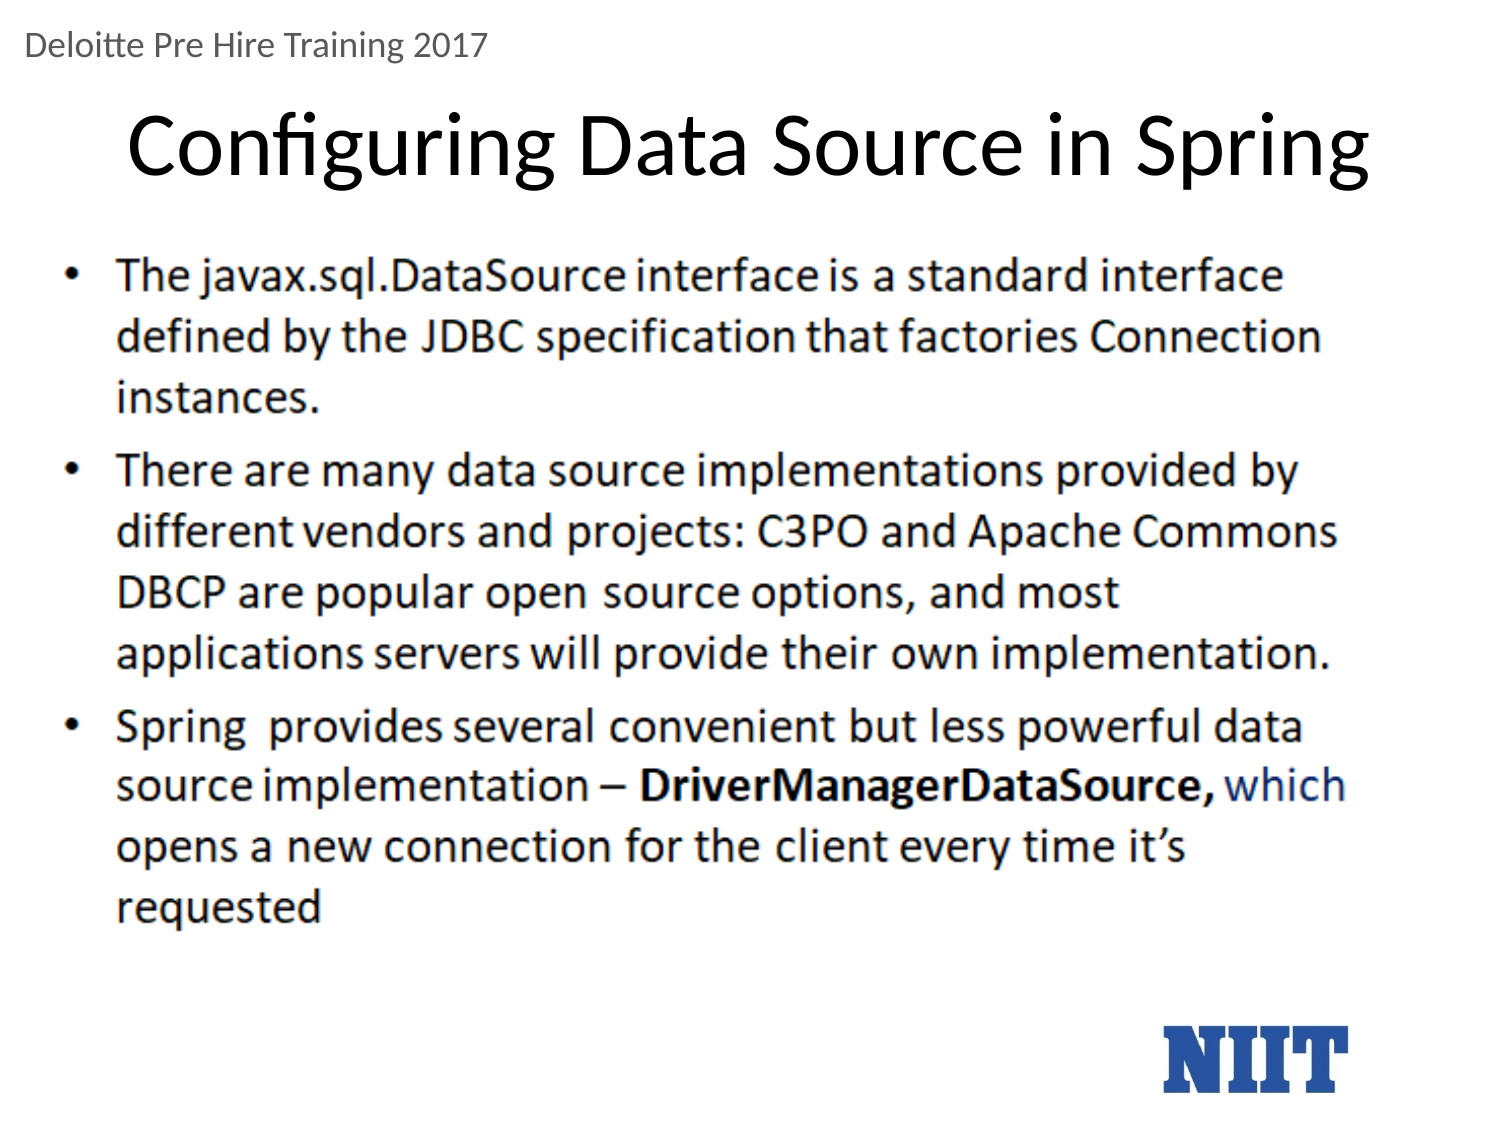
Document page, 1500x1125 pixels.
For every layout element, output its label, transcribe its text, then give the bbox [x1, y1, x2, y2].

title Configuring Data Source in Spring [75, 45, 1425, 233]
picture [1162, 1024, 1349, 1094]
picture [45, 243, 1396, 966]
